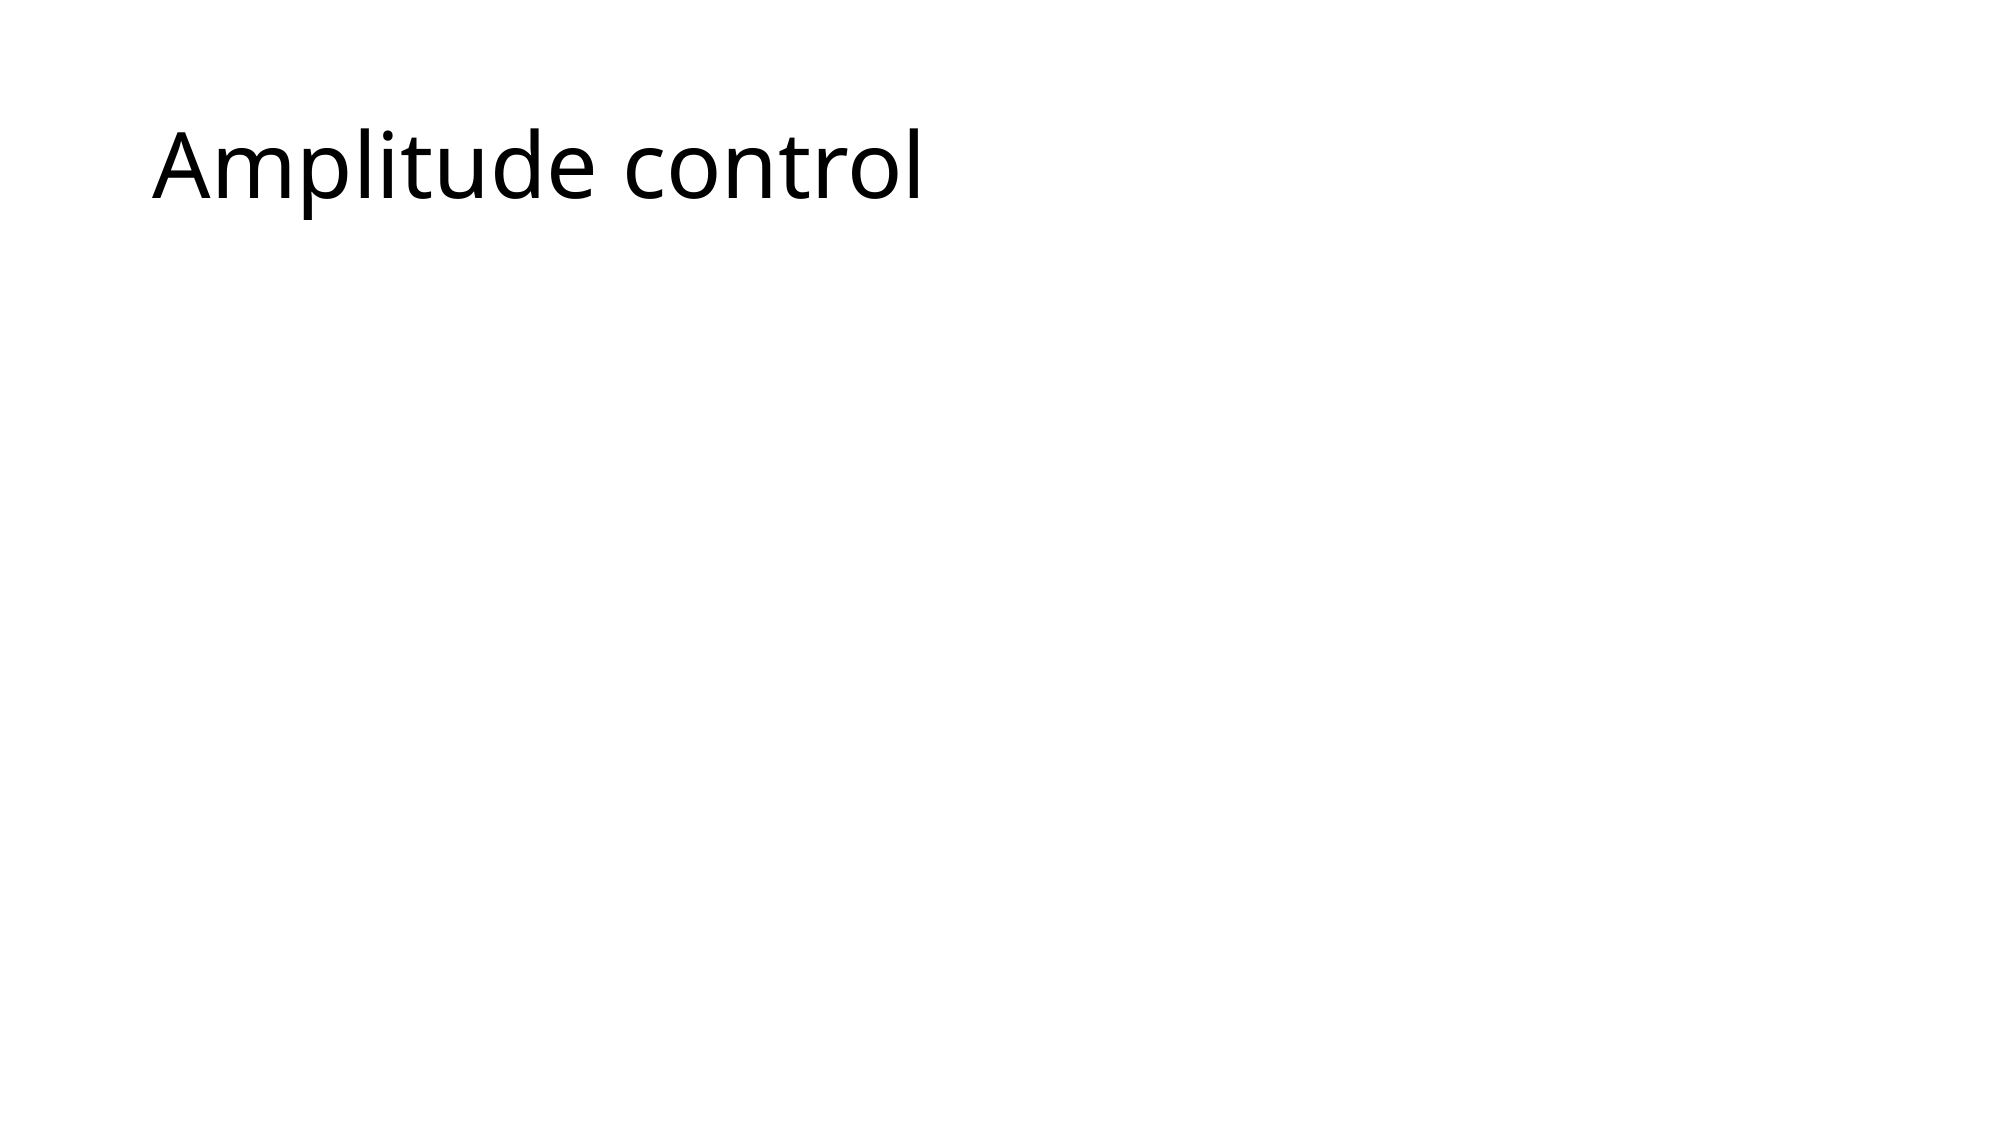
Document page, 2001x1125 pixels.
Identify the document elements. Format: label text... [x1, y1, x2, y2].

title Amplitude control [137, 59, 1863, 278]
